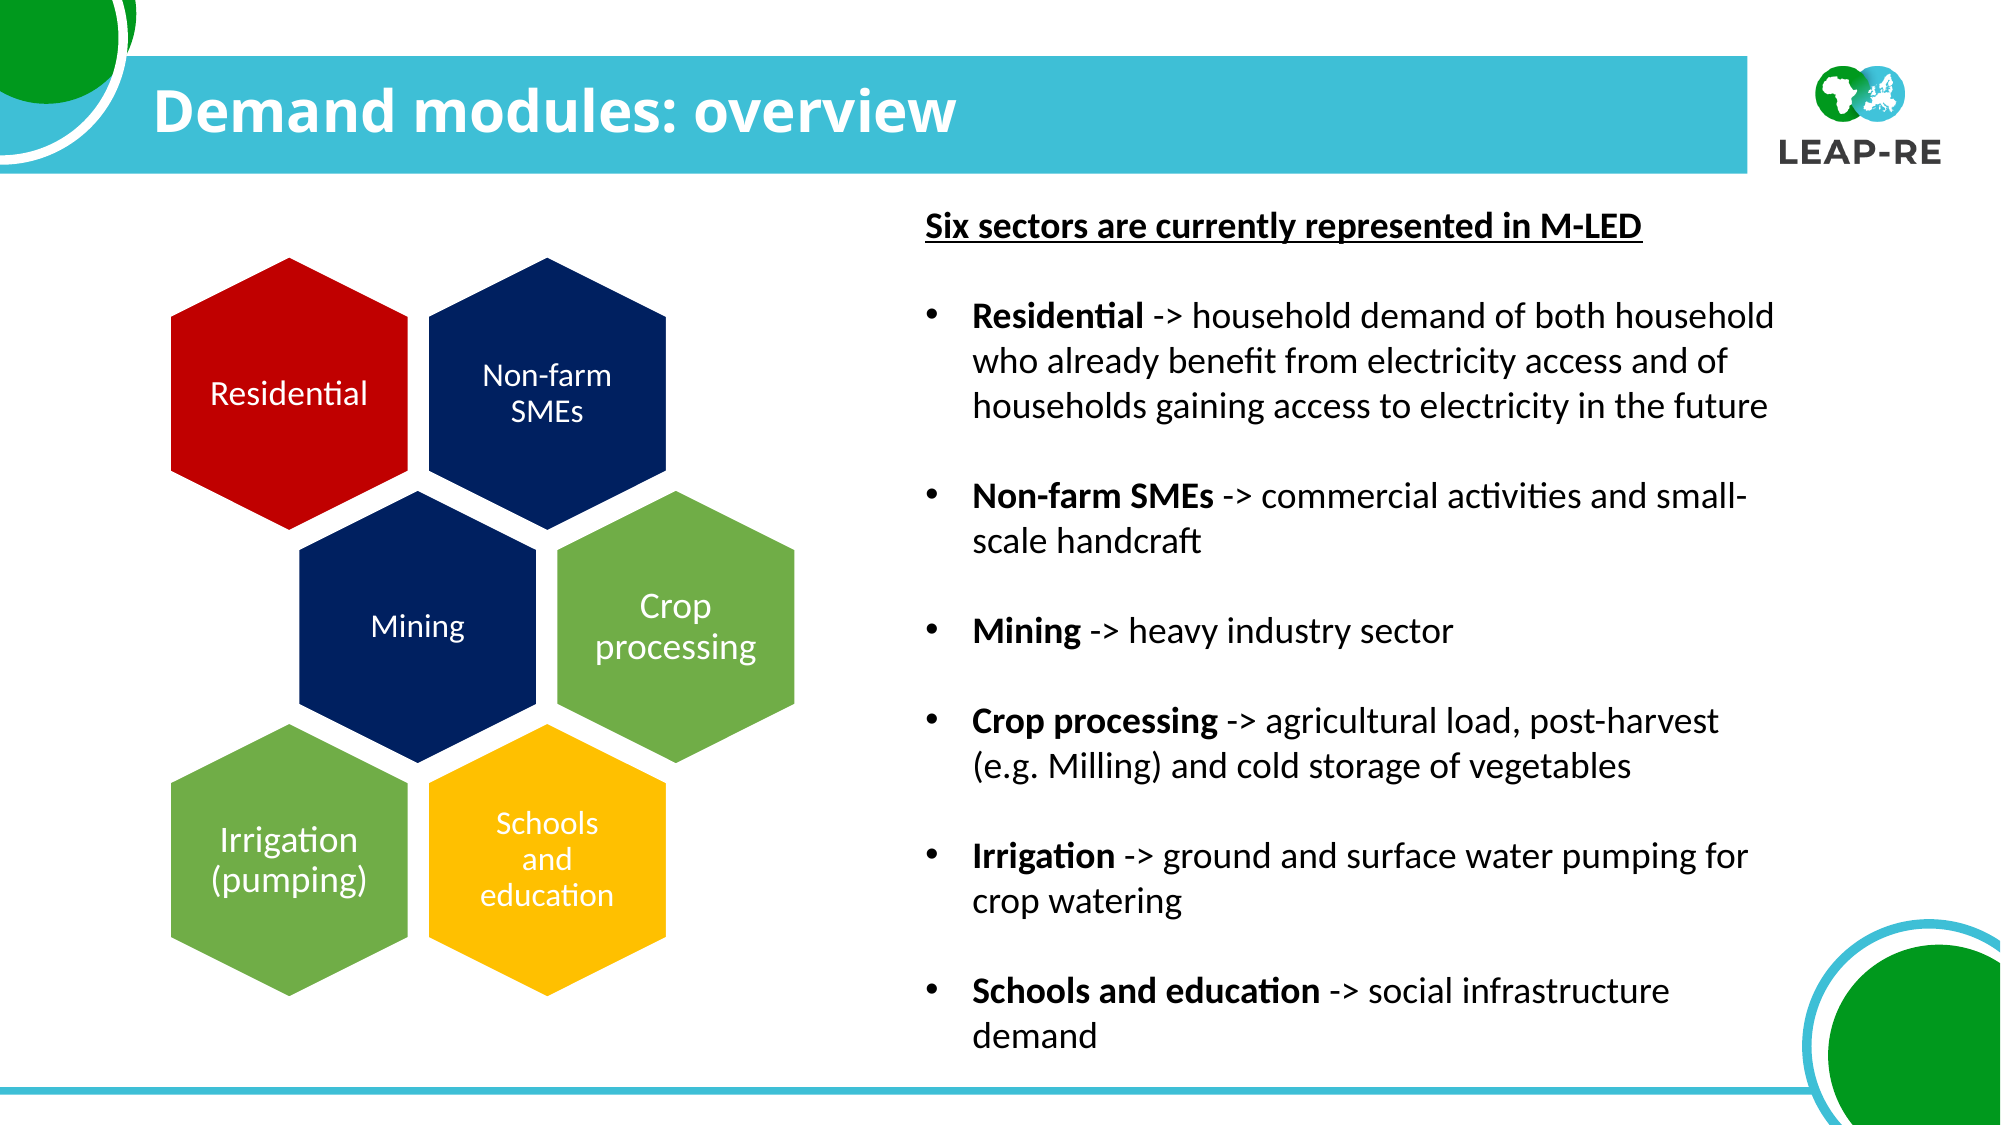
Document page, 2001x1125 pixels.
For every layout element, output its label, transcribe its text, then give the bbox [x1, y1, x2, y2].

picture [1777, 63, 1943, 166]
text_box Six sectors are currently represented in M-LED Residential -> household demand of both household who already benefit from electricity access and of households gaining access to electricity in the future Non-farm SMEs -> commercial activities and small-scale handcraft Mining -> heavy industry sector Crop processing -> agricultural load, post-harvest (e.g. Milling) and cold storage of vegetables Irrigation -> ground and surface water pumping for crop watering Schools and education -> social infrastructure demand [910, 193, 1804, 1125]
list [0, 256, 1151, 998]
title Demand modules: overview [137, 74, 1725, 159]
